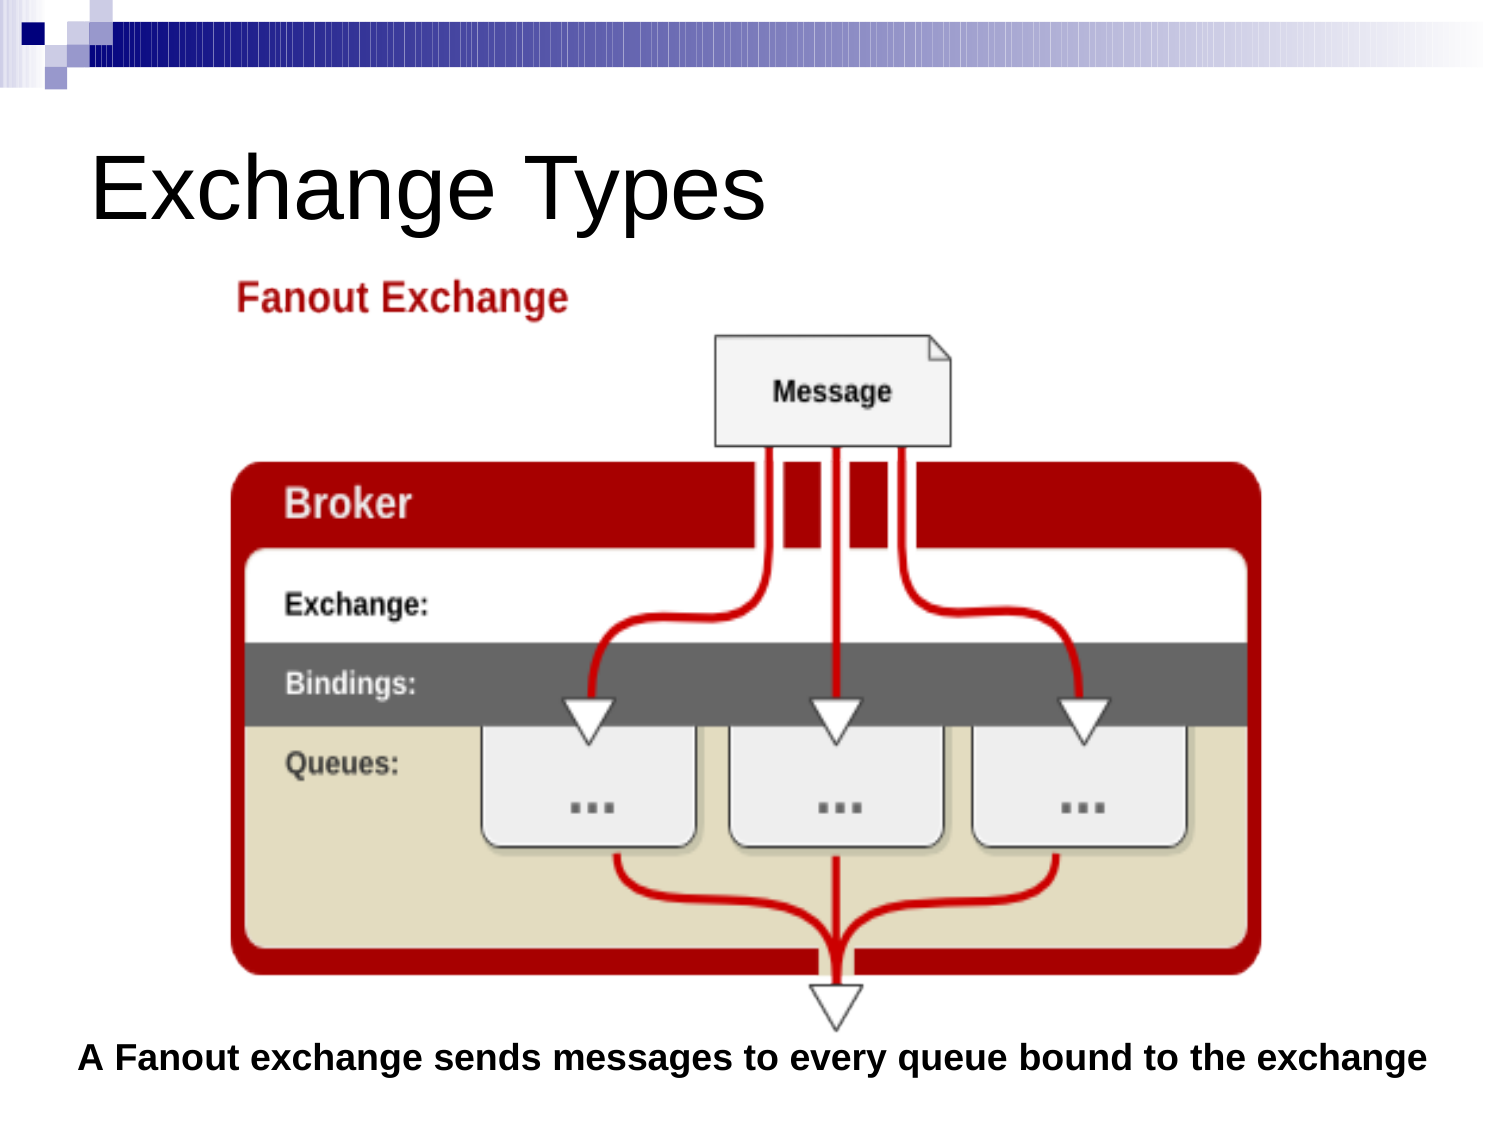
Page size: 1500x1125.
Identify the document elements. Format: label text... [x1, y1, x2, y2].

text_box A Fanout exchange sends messages to every queue bound to the exchange [74, 1030, 1432, 1078]
picture [212, 224, 1291, 1063]
text_box Exchange Types [87, 84, 1383, 316]
